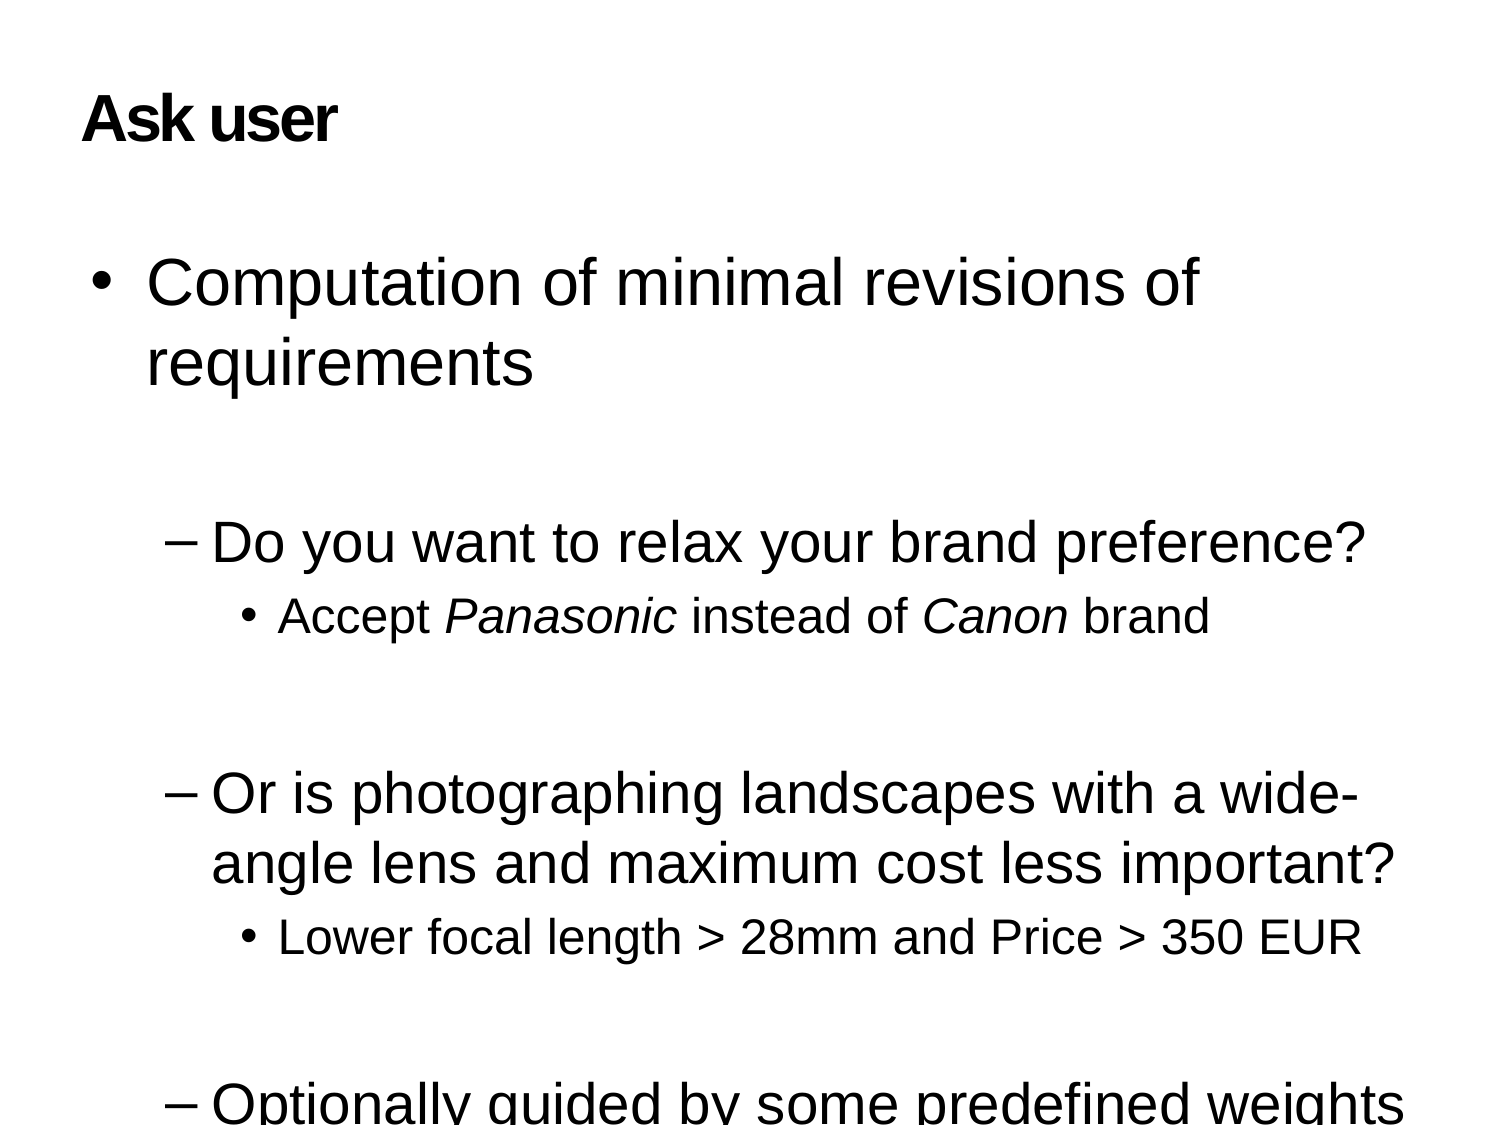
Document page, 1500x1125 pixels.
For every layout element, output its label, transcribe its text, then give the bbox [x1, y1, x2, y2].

list Computation of minimal revisions of requirements Do you want to relax your brand preference? Accept Panasonic instead of Canon brand Or is photographing landscapes with a wide-angle lens and maximum cost less important? Lower focal length > 28mm and Price > 350 EUR Optionally guided by some predefined weights or past community behavior Be aware of possible revisions (e.g. age, family status, …) [75, 231, 1425, 974]
title Ask user [64, 45, 1069, 185]
